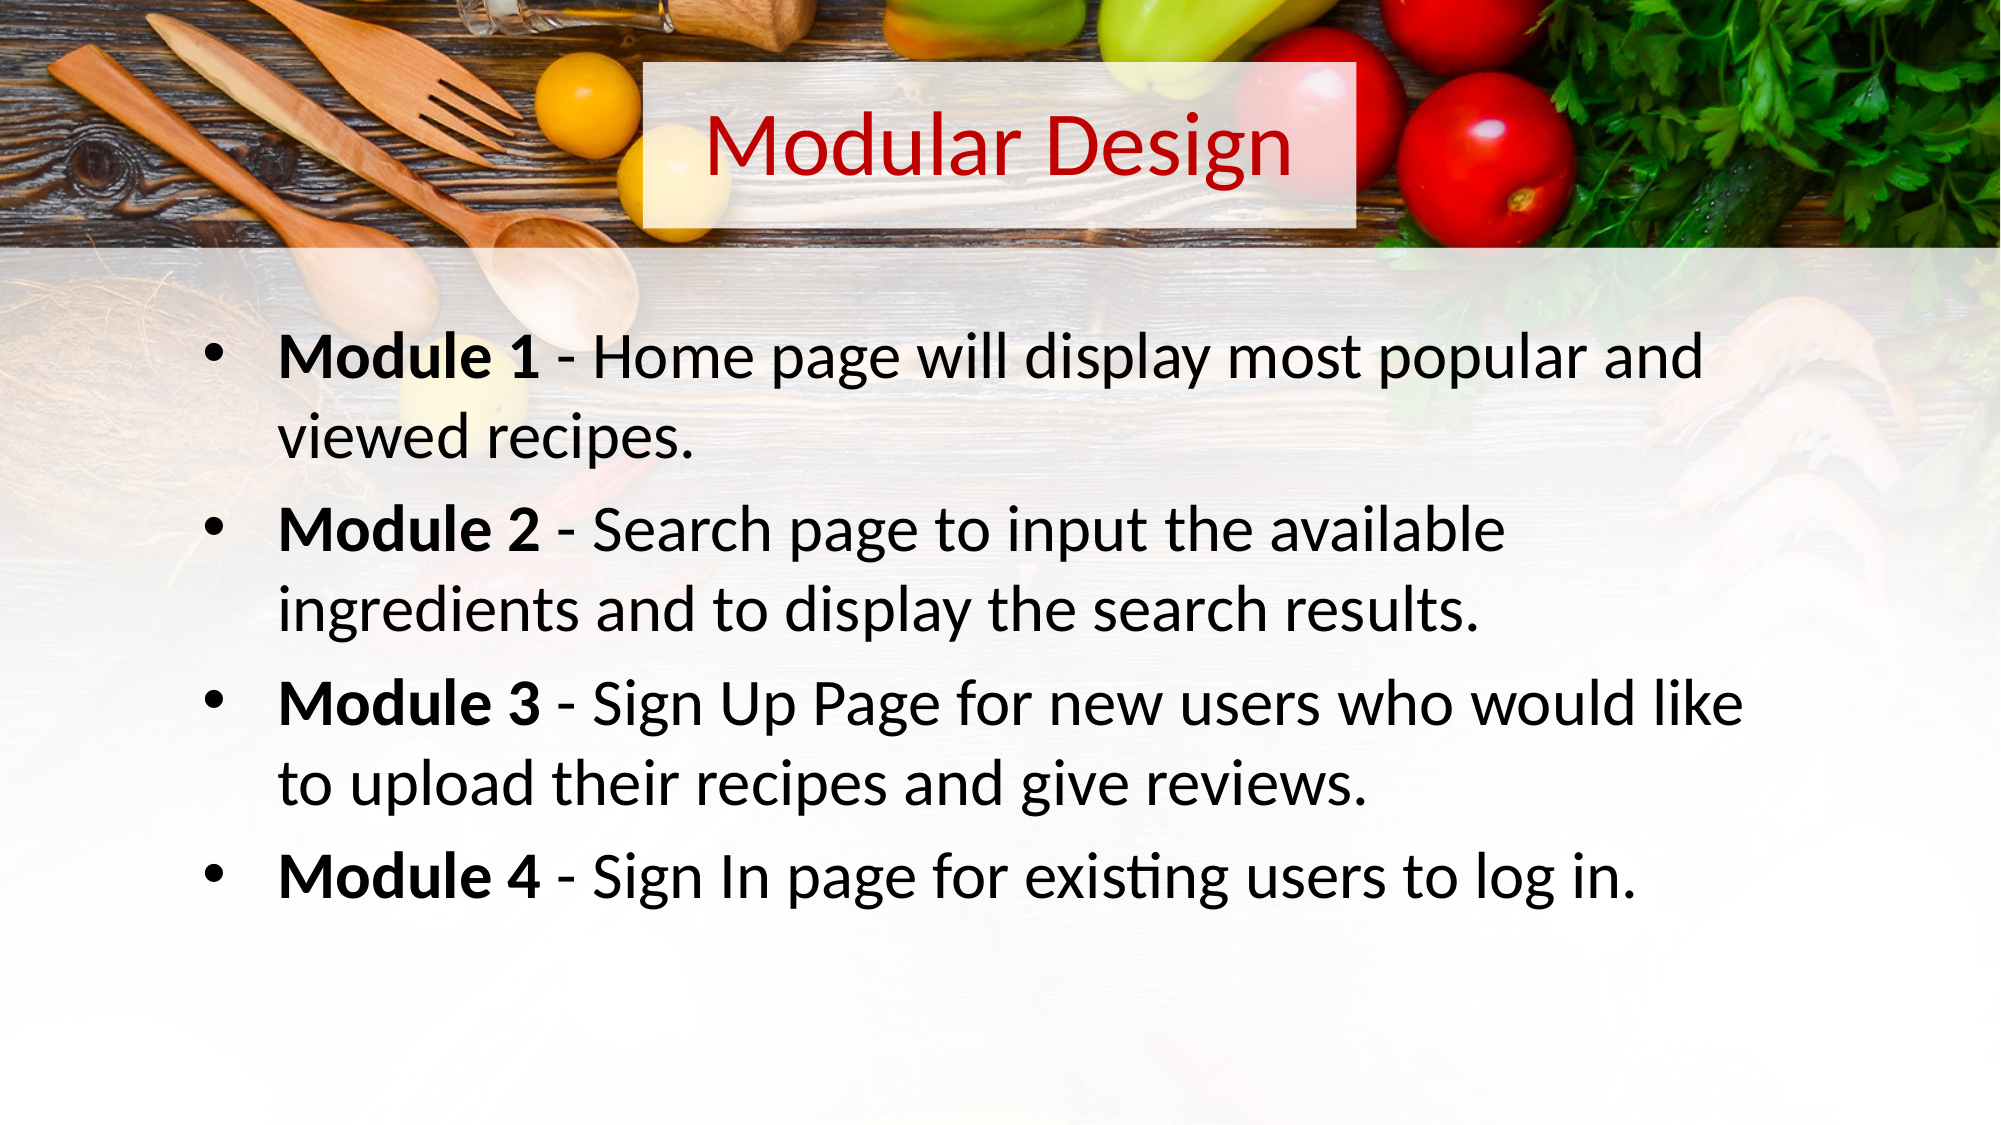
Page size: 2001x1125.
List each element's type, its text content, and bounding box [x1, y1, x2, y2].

title Modular Design [187, 62, 1813, 216]
text_box [641, 216, 1359, 231]
picture [0, 0, 2001, 1125]
list Module 1 - Home page will display most popular and viewed recipes. Module 2 - Search page to input the available ingredients and to display the search results. Module 3 - Sign Up Page for new users who would like to upload their recipes and give reviews. Module 4 - Sign In page for existing users to log in. [187, 304, 1813, 1078]
